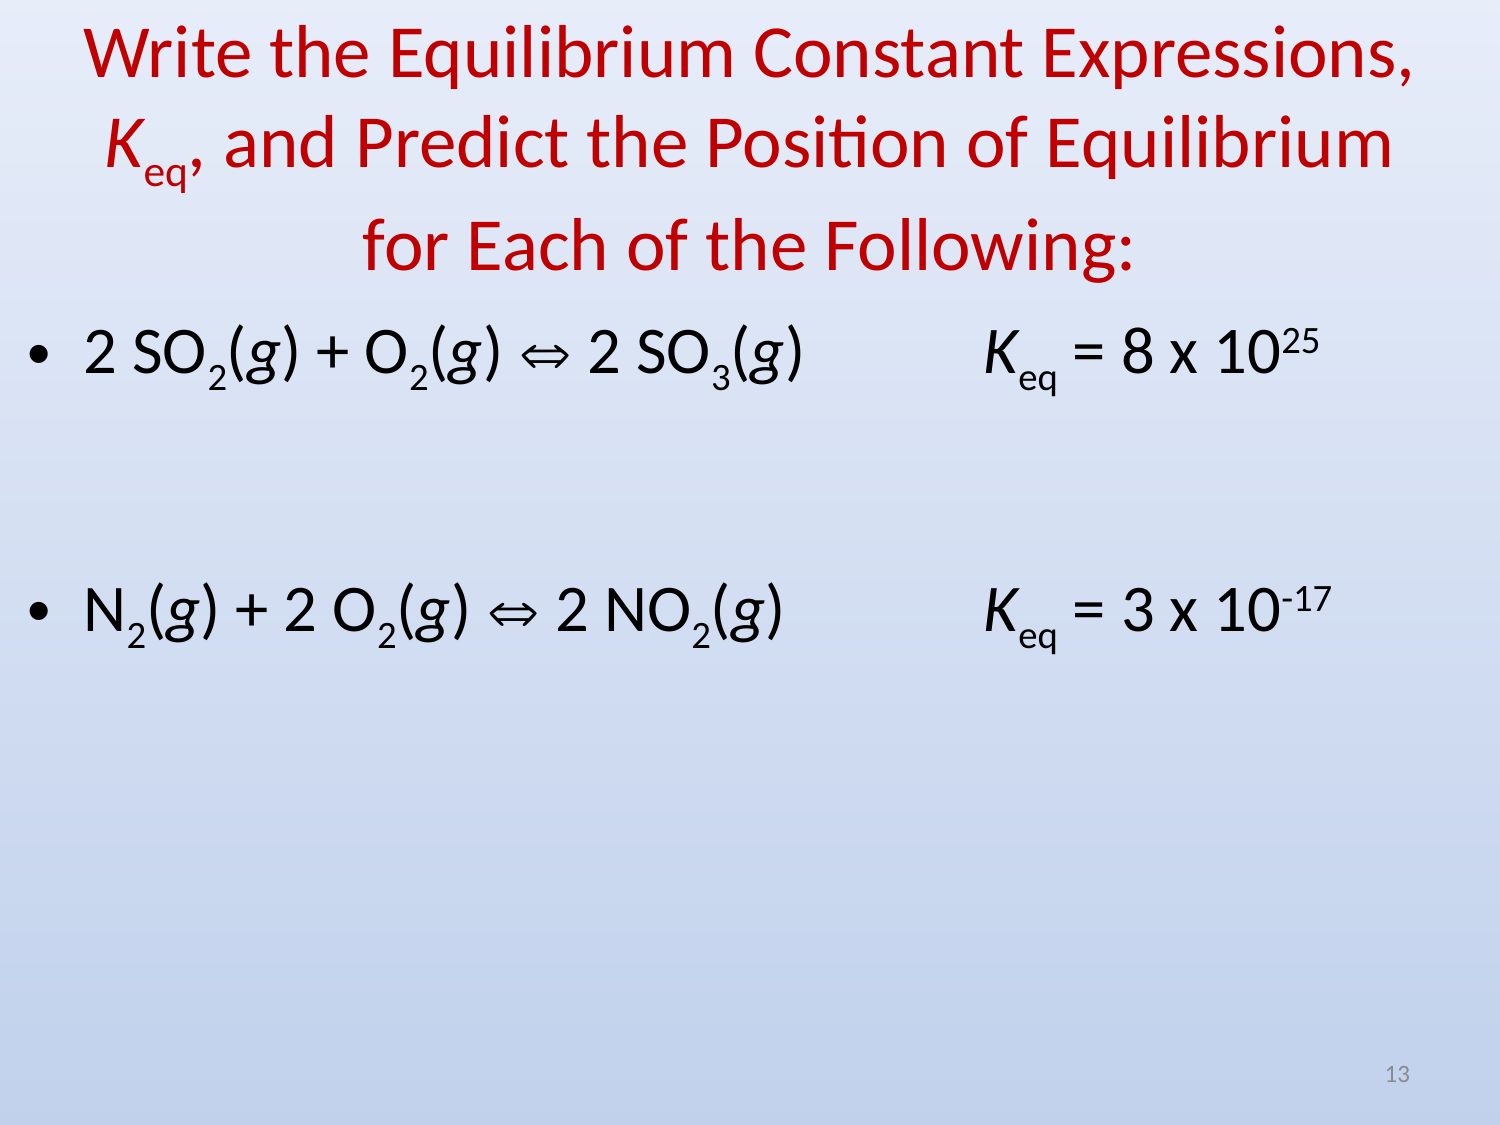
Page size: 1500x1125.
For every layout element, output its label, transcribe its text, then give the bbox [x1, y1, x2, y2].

list 2 SO2(g) + O2(g) Û 2 SO3(g) Keq = 8 x 1025 N2(g) + 2 O2(g) Û 2 NO2(g) Keq = 3 x 10-17 [12, 299, 1488, 1001]
title Write the Equilibrium Constant Expressions, Keq, and Predict the Position of Equilibrium for Each of the Following: [62, 49, 1438, 238]
slide_number 13 [1074, 1042, 1425, 1103]
